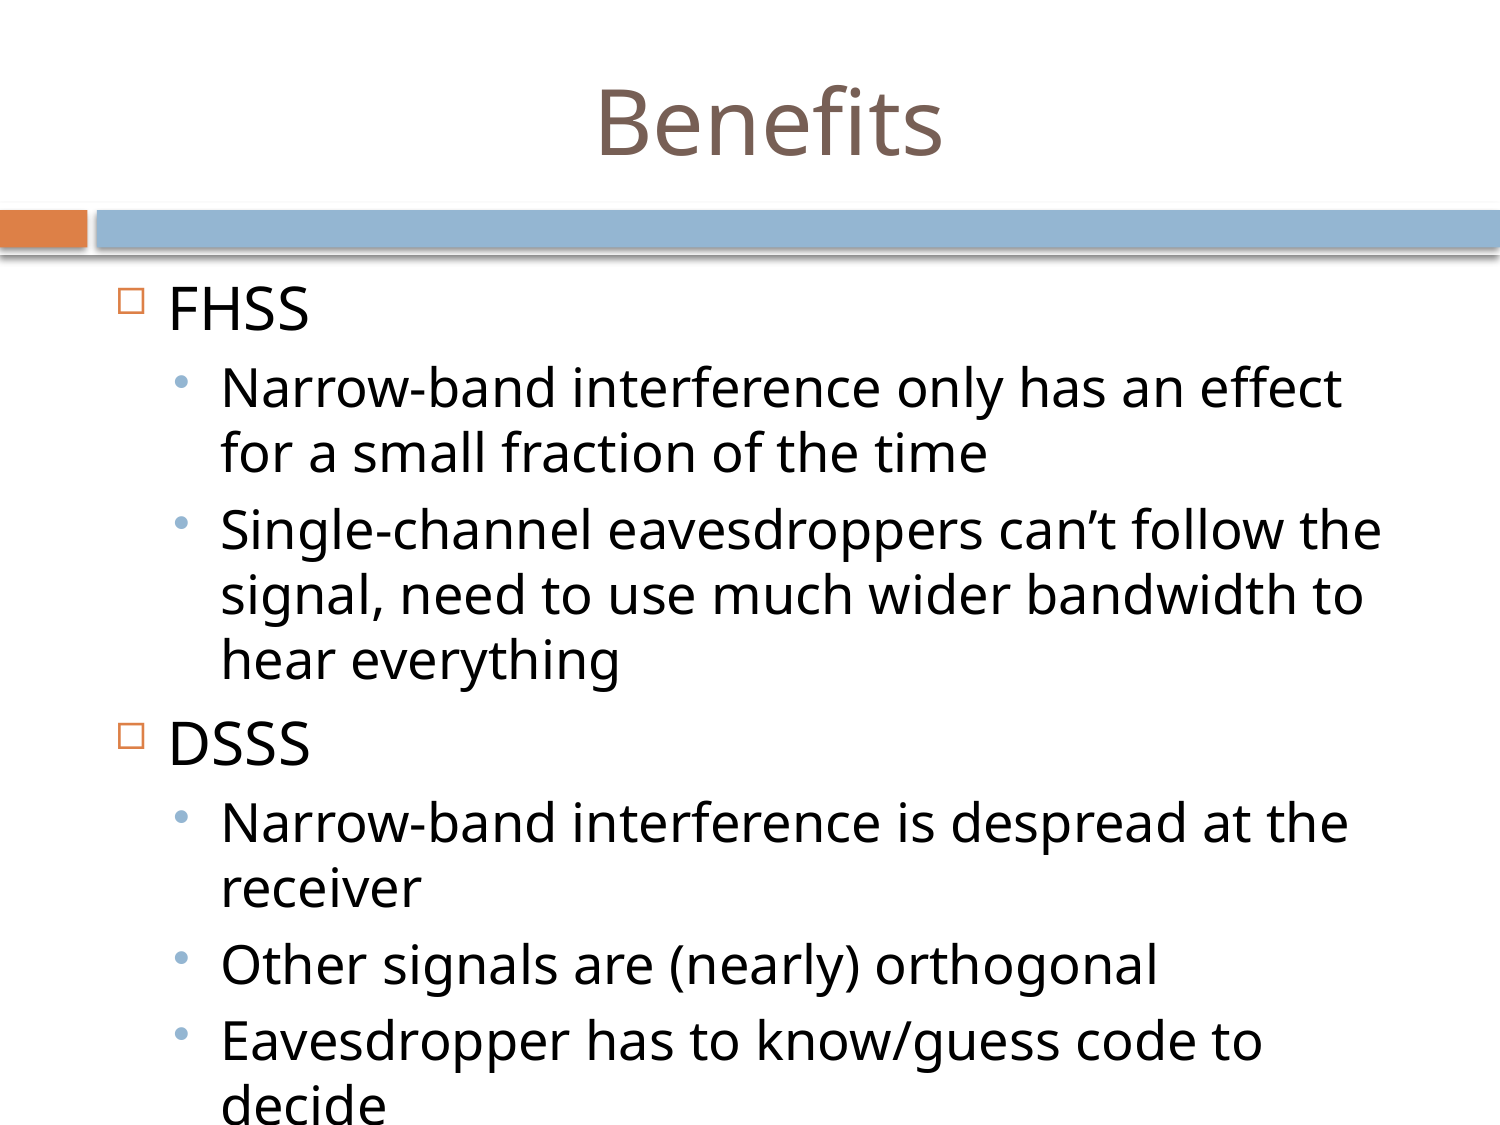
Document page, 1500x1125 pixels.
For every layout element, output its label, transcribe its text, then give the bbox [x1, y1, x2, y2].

title Benefits [100, 37, 1438, 200]
list FHSS Narrow-band interference only has an effect for a small fraction of the time Single-channel eavesdroppers can’t follow the signal, need to use much wider bandwidth to hear everything DSSS Narrow-band interference is despread at the receiver Other signals are (nearly) orthogonal Eavesdropper has to know/guess code to decide [100, 262, 1438, 1000]
